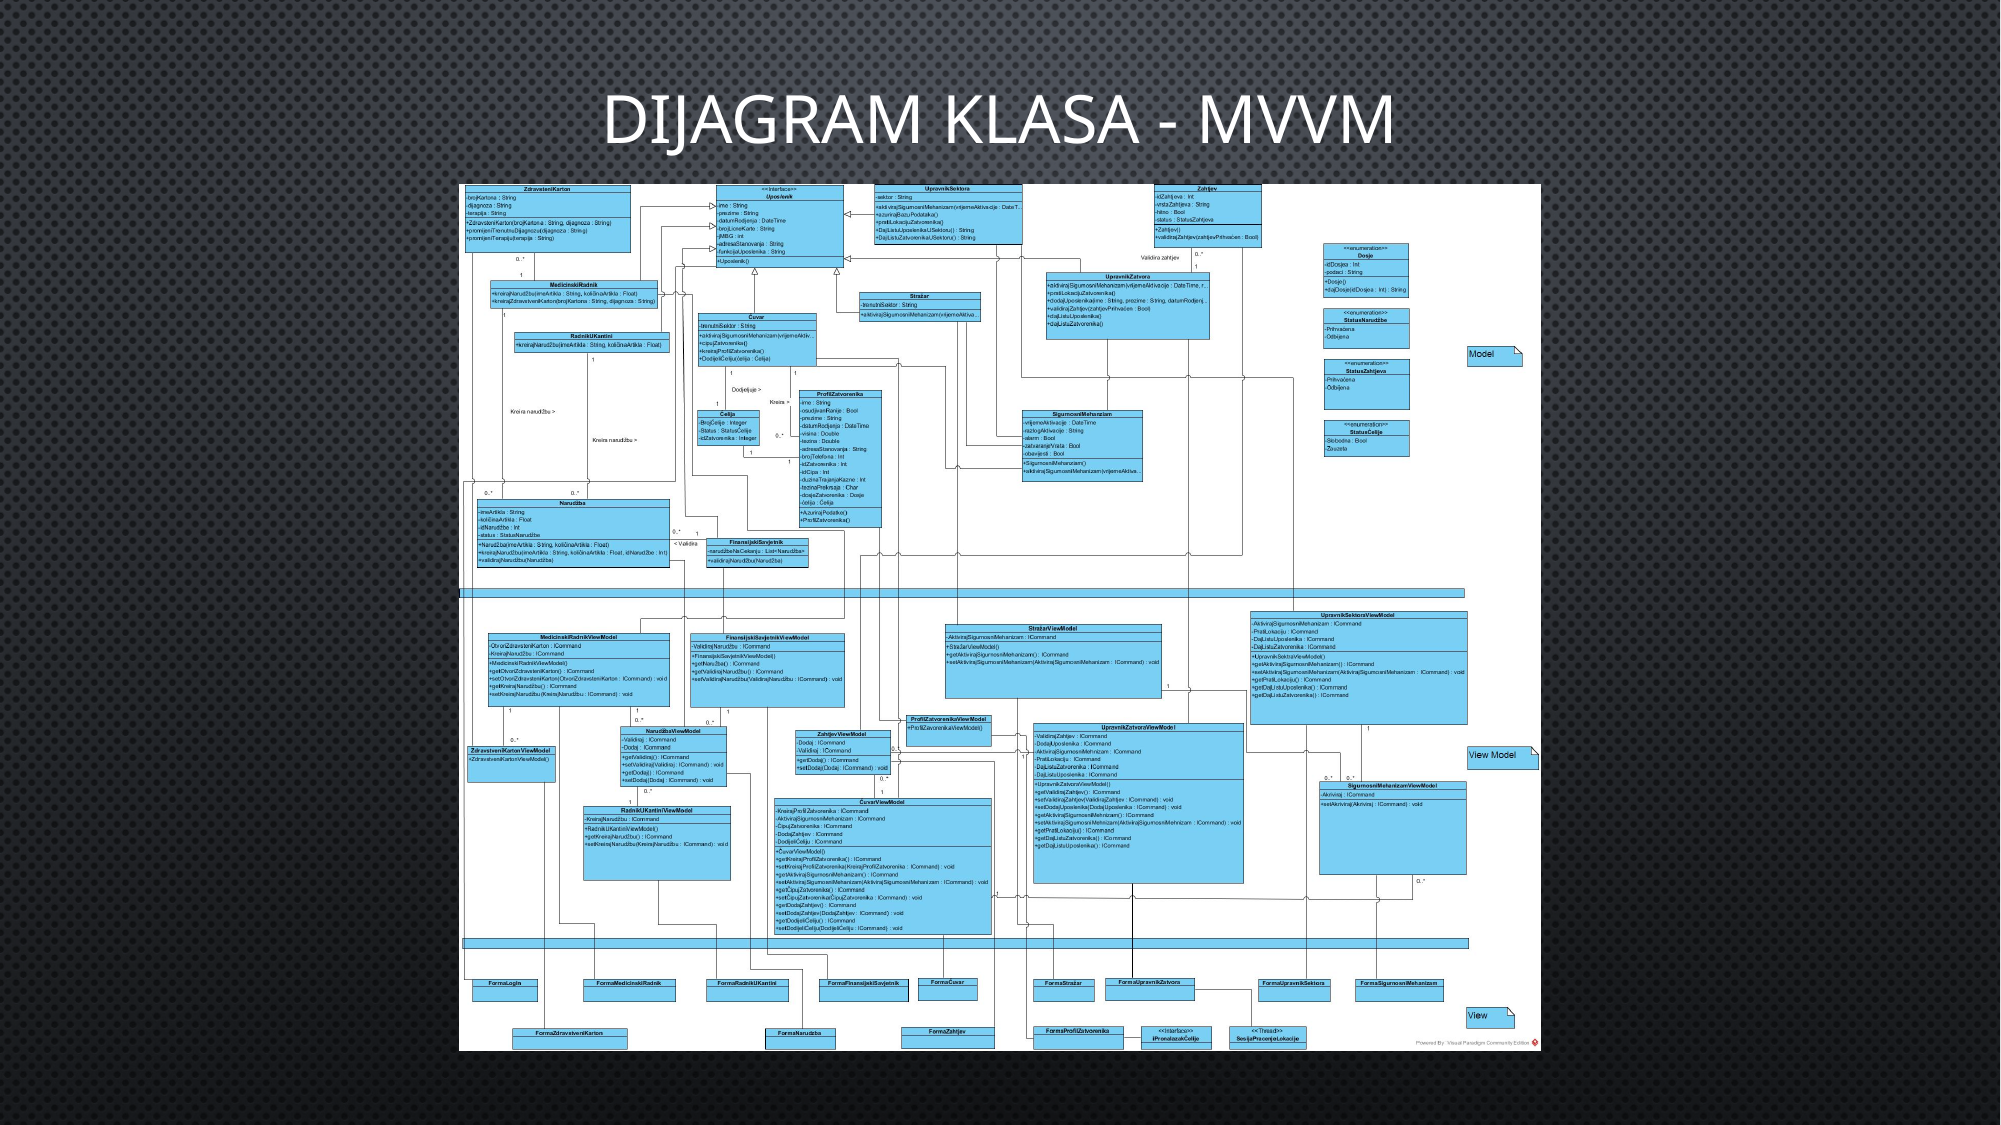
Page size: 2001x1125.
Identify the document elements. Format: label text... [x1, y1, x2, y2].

title Dijagram klasa - MVVm [187, 0, 1813, 274]
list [458, 183, 1541, 1051]
